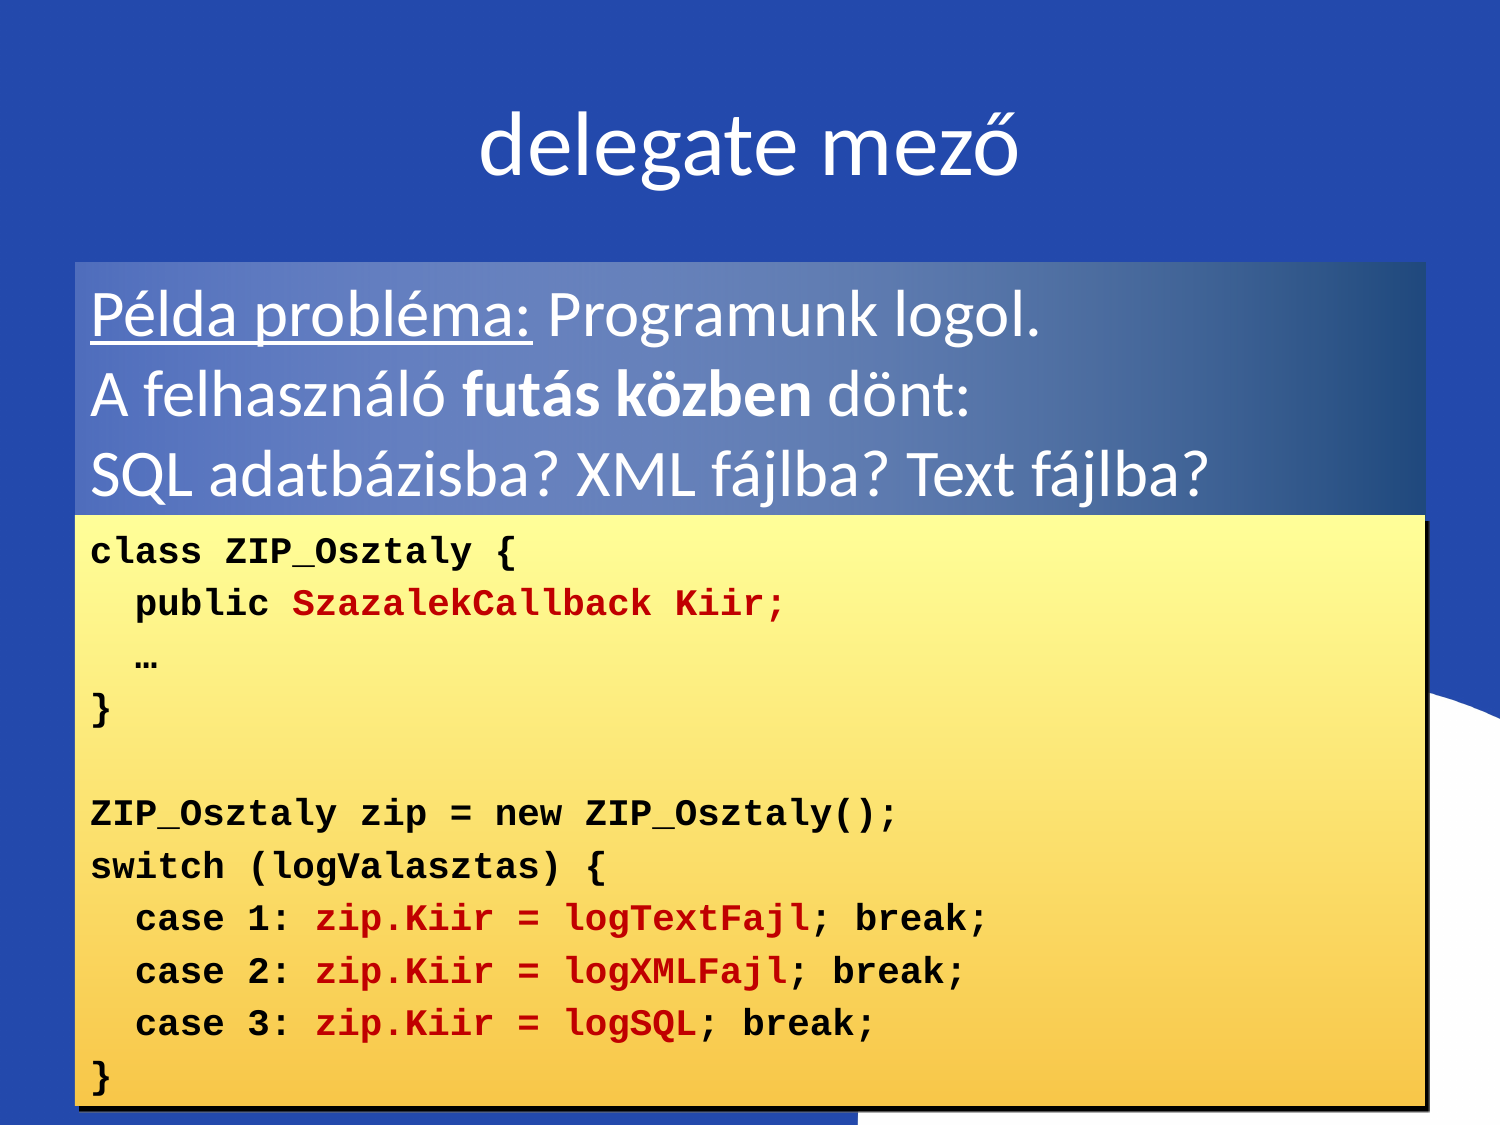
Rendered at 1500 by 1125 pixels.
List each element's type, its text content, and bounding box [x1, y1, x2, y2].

text_box class ZIP_Osztaly { public SzazalekCallback Kiir; … } ZIP_Osztaly zip = new ZIP_Osztaly(); switch (logValasztas) { case 1: zip.Kiir = logTextFajl; break; case 2: zip.Kiir = logXMLFajl; break; case 3: zip.Kiir = logSQL; break; } [74, 515, 1425, 1106]
list Példa probléma: Programunk logol. A felhasználó futás közben dönt: SQL adatbázisba? XML fájlba? Text fájlba? [75, 262, 1425, 515]
title delegate mező [75, 45, 1425, 233]
picture [0, 0, 1500, 1125]
